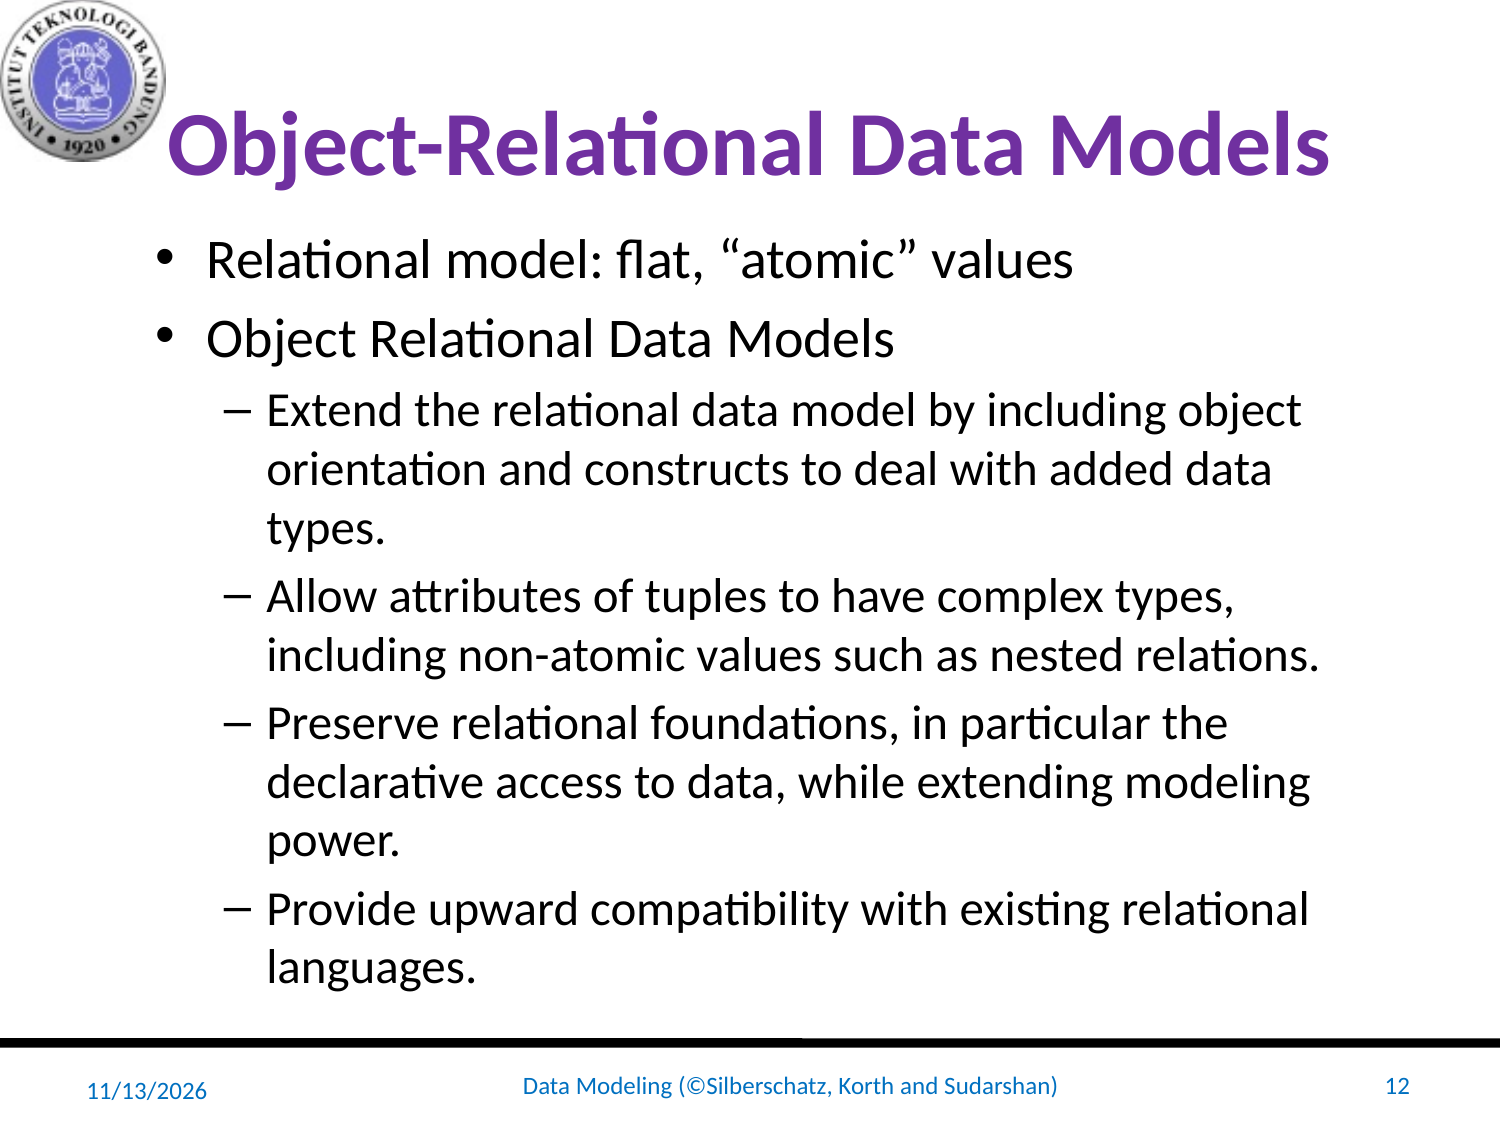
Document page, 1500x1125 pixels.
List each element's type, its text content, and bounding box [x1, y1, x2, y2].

slide_number 12 [1359, 1054, 1425, 1115]
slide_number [58, 1054, 223, 1125]
title Object-Relational Data Models [75, 45, 1425, 233]
footer Data Modeling (©Silberschatz, Korth and Sudarshan) [246, 1054, 1336, 1115]
list Relational model: flat, “atomic” values Object Relational Data Models Extend the relational data model by including object orientation and constructs to deal with added data types. Allow attributes of tuples to have complex types, including non-atomic values such as nested relations. Preserve relational foundations, in particular the declarative access to data, while extending modeling power. Provide upward compatibility with existing relational languages. [140, 215, 1398, 1020]
picture [0, 0, 166, 162]
